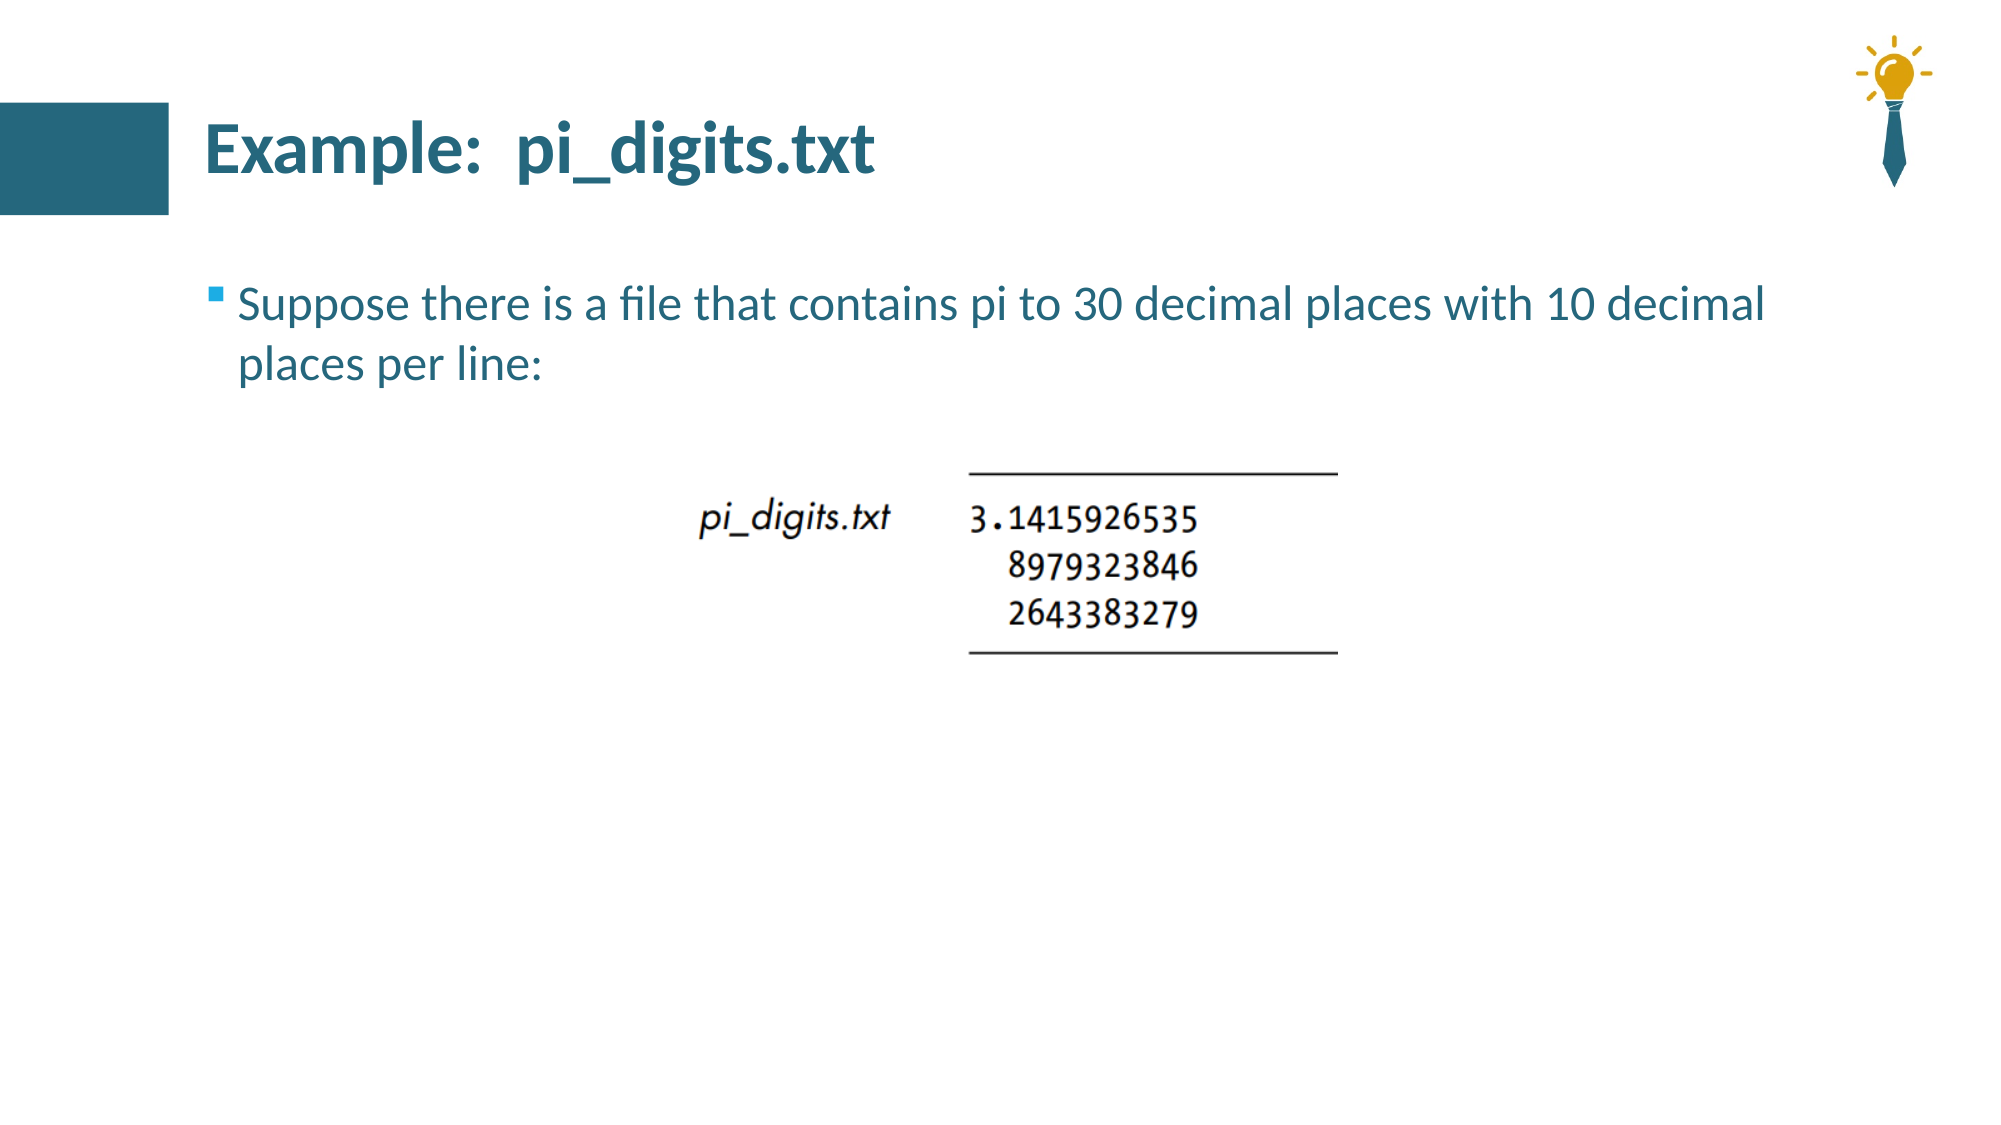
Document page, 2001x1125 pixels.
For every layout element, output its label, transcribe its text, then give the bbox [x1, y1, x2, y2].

picture [1816, 13, 1972, 209]
title Example: pi_digits.txt [189, 101, 1731, 219]
picture [661, 445, 1338, 680]
list Suppose there is a file that contains pi to 30 decimal places with 10 decimal places per line: [189, 263, 1876, 1035]
